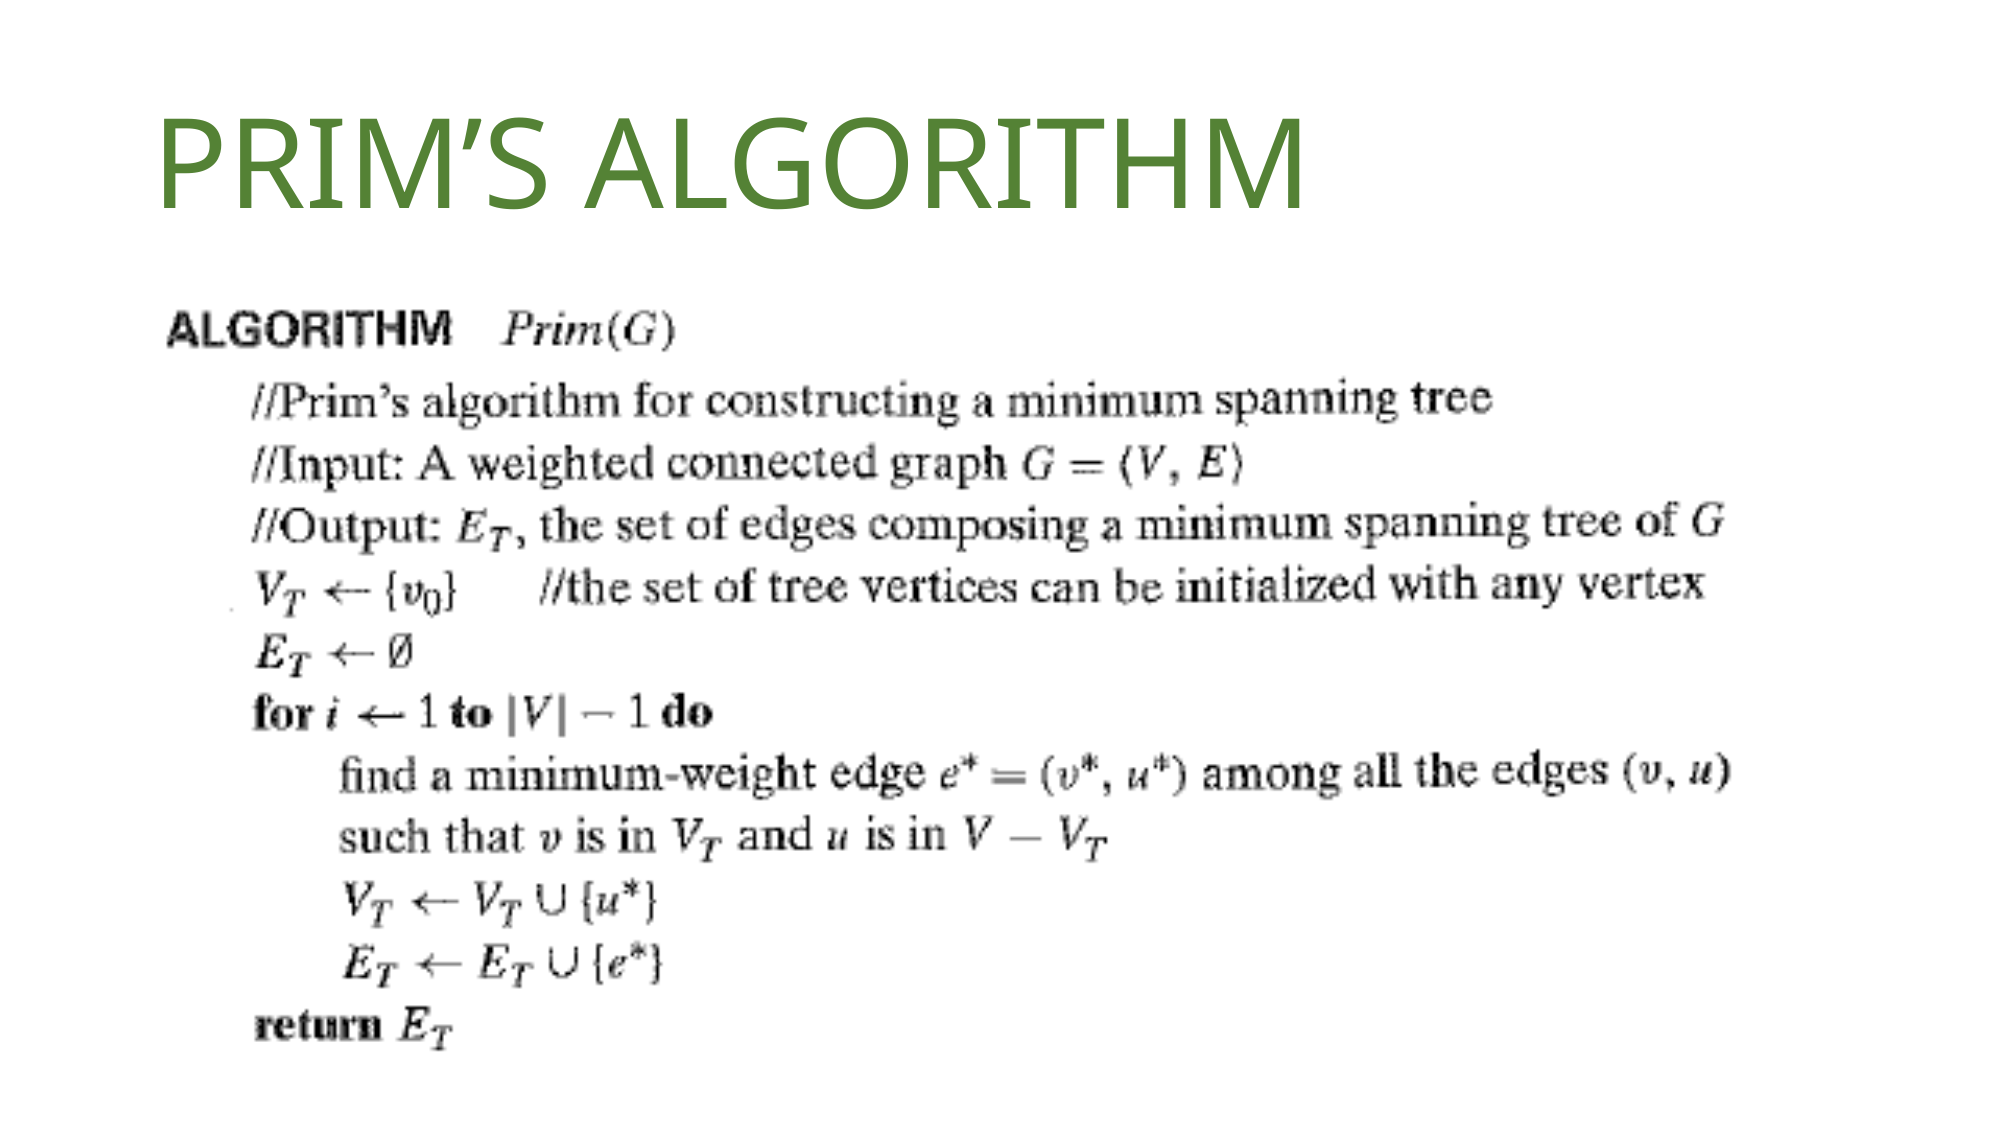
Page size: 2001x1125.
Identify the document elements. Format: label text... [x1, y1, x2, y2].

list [137, 277, 1791, 1089]
title PRIM’S ALGORITHM [137, 59, 1863, 278]
